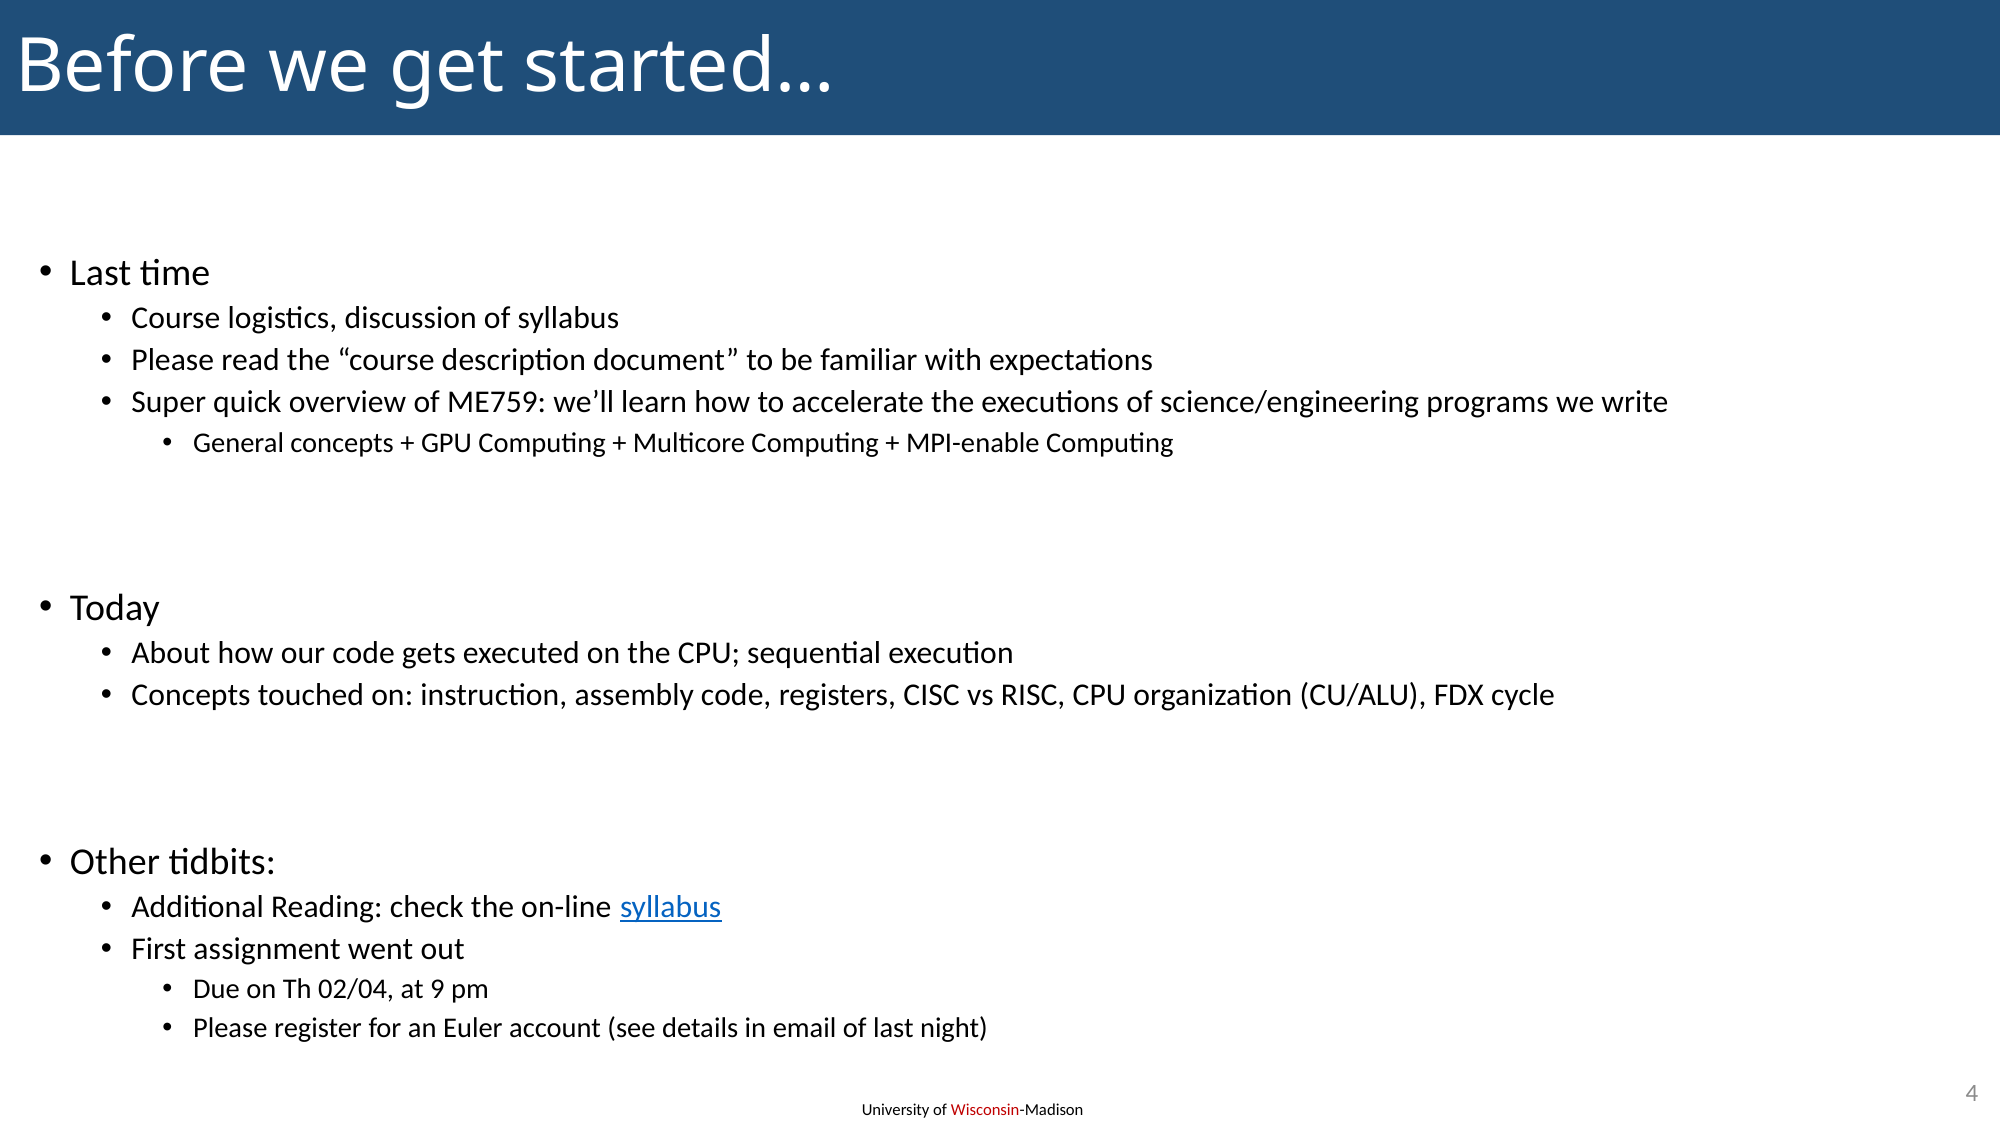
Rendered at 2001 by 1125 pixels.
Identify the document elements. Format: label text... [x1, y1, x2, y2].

list Last time Course logistics, discussion of syllabus Please read the “course description document” to be familiar with expectations Super quick overview of ME759: we’ll learn how to accelerate the executions of science/engineering programs we write General concepts + GPU Computing + Multicore Computing + MPI-enable Computing Today About how our code gets executed on the CPU; sequential execution Concepts touched on: instruction, assembly code, registers, CISC vs RISC, CPU organization (CU/ALU), FDX cycle Other tidbits: Additional Reading: check the on-line syllabus First assignment went out Due on Th 02/04, at 9 pm Please register for an Euler account (see details in email of last night) [24, 245, 1987, 1055]
title Before we get started… [0, 0, 2000, 136]
slide_number 4 [1879, 1069, 1994, 1114]
